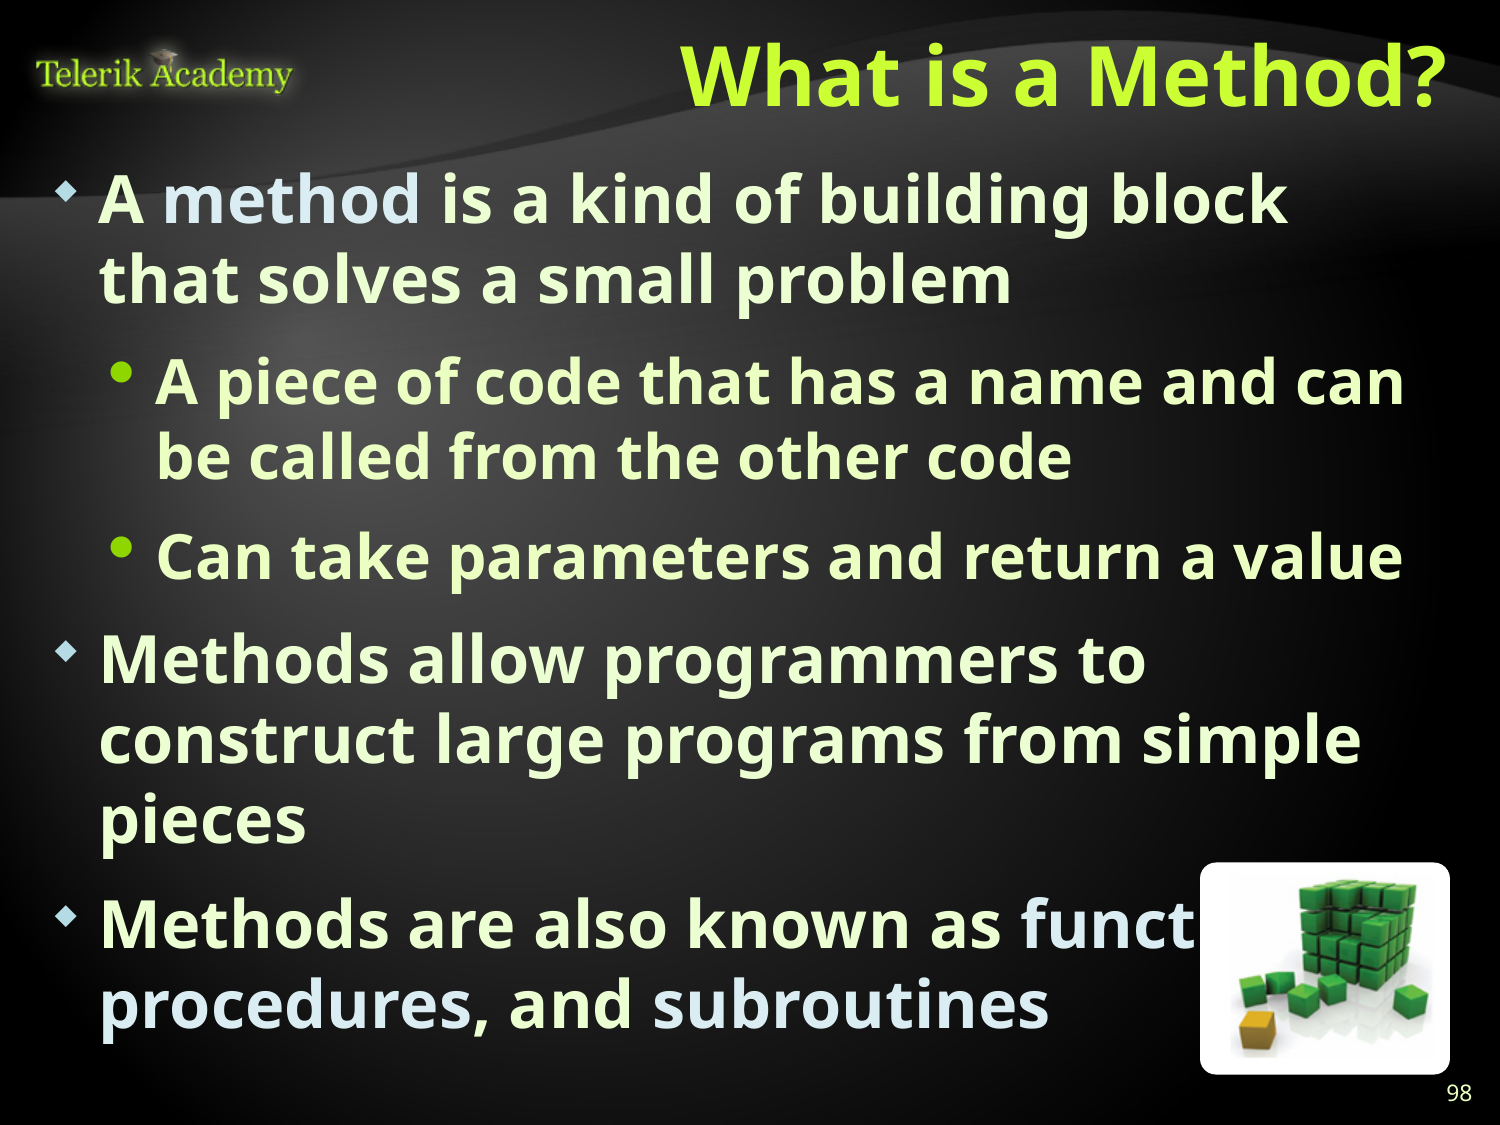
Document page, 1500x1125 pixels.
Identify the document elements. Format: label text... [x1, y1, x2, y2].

slide_number 98 [1412, 1074, 1488, 1113]
list A method is a kind of building block that solves a small problem A piece of code that has a name and can be called from the other code Can take parameters and return a value Methods allow programmers to construct large programs from simple pieces Methods are also known as functions, procedures, and subroutines [37, 149, 1463, 1100]
picture [0, 0, 1500, 1125]
title What is a Method? [300, 12, 1463, 149]
